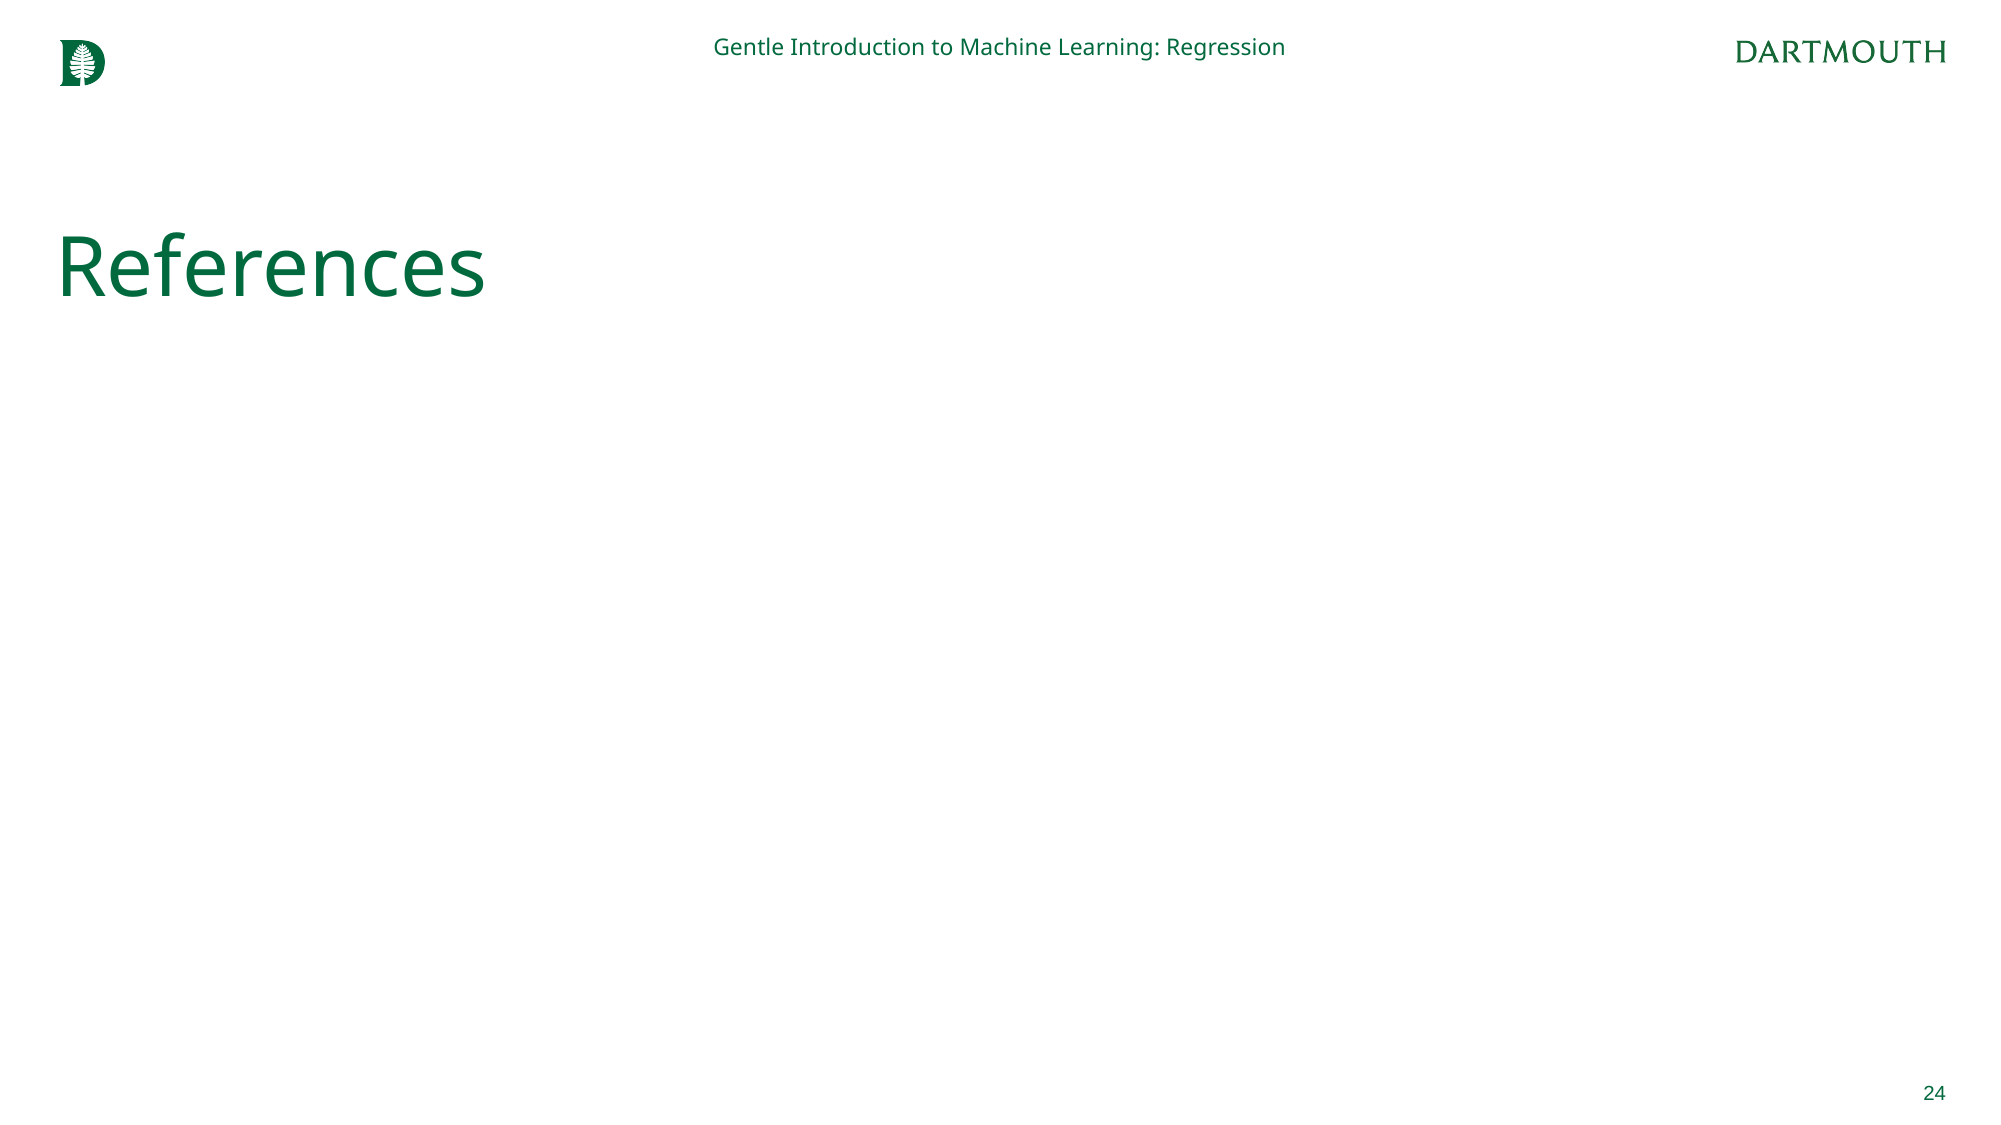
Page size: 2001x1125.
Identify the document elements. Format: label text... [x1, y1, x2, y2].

picture [1735, 39, 1947, 64]
title References [55, 228, 1950, 380]
picture [60, 40, 105, 86]
slide_number 24 [1860, 1074, 1947, 1111]
footer Gentle Introduction to Machine Learning: Regression [390, 30, 1610, 66]
